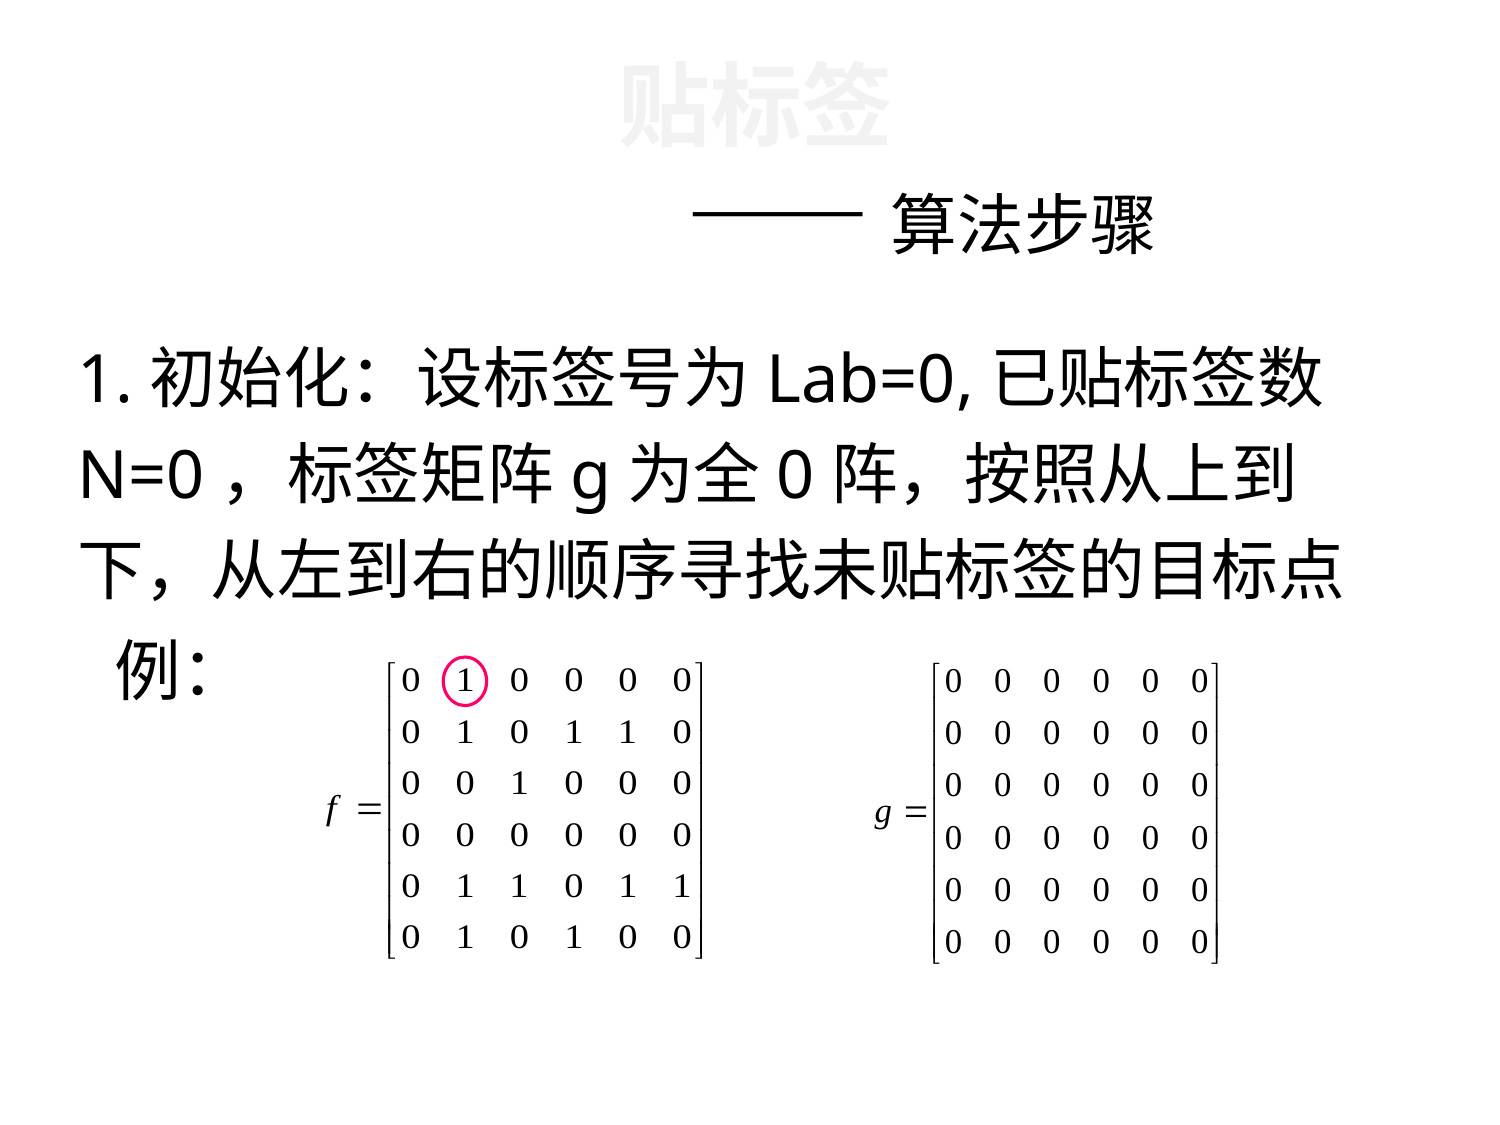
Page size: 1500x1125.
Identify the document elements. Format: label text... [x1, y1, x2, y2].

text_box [868, 657, 1230, 970]
text_box 例： [100, 621, 1113, 717]
title 贴标签 —— 算法步骤 [125, 87, 1388, 275]
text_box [312, 657, 715, 965]
text_box 1.初始化：设标签号为Lab=0,已贴标签数N=0，标签矩阵g为全0阵，按照从上到下，从左到右的顺序寻找未贴标签的目标点 [62, 312, 1424, 622]
